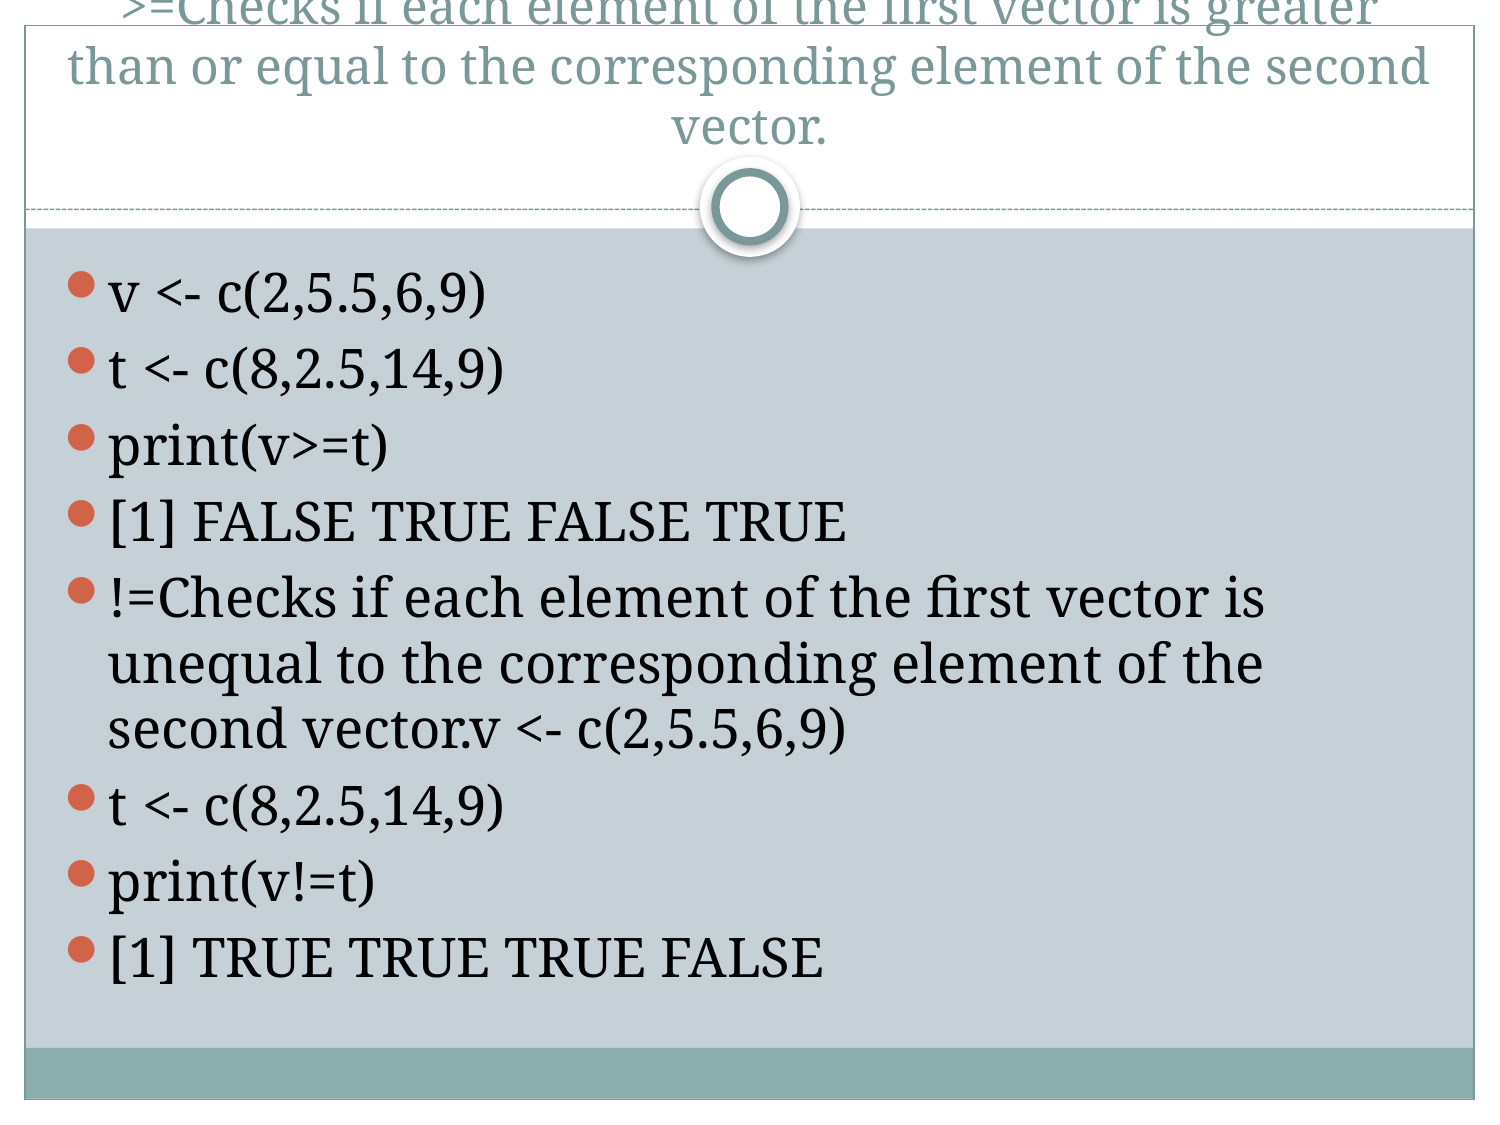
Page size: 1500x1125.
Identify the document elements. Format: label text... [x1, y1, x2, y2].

list v <- c(2,5.5,6,9) t <- c(8,2.5,14,9) print(v>=t) [1] FALSE TRUE FALSE TRUE !=Checks if each element of the first vector is unequal to the corresponding element of the second vector.v <- c(2,5.5,6,9) t <- c(8,2.5,14,9) print(v!=t) [1] TRUE TRUE TRUE FALSE [49, 250, 1445, 1001]
title >=Checks if each element of the first vector is greater than or equal to the corresponding element of the second vector. [49, 37, 1450, 162]
